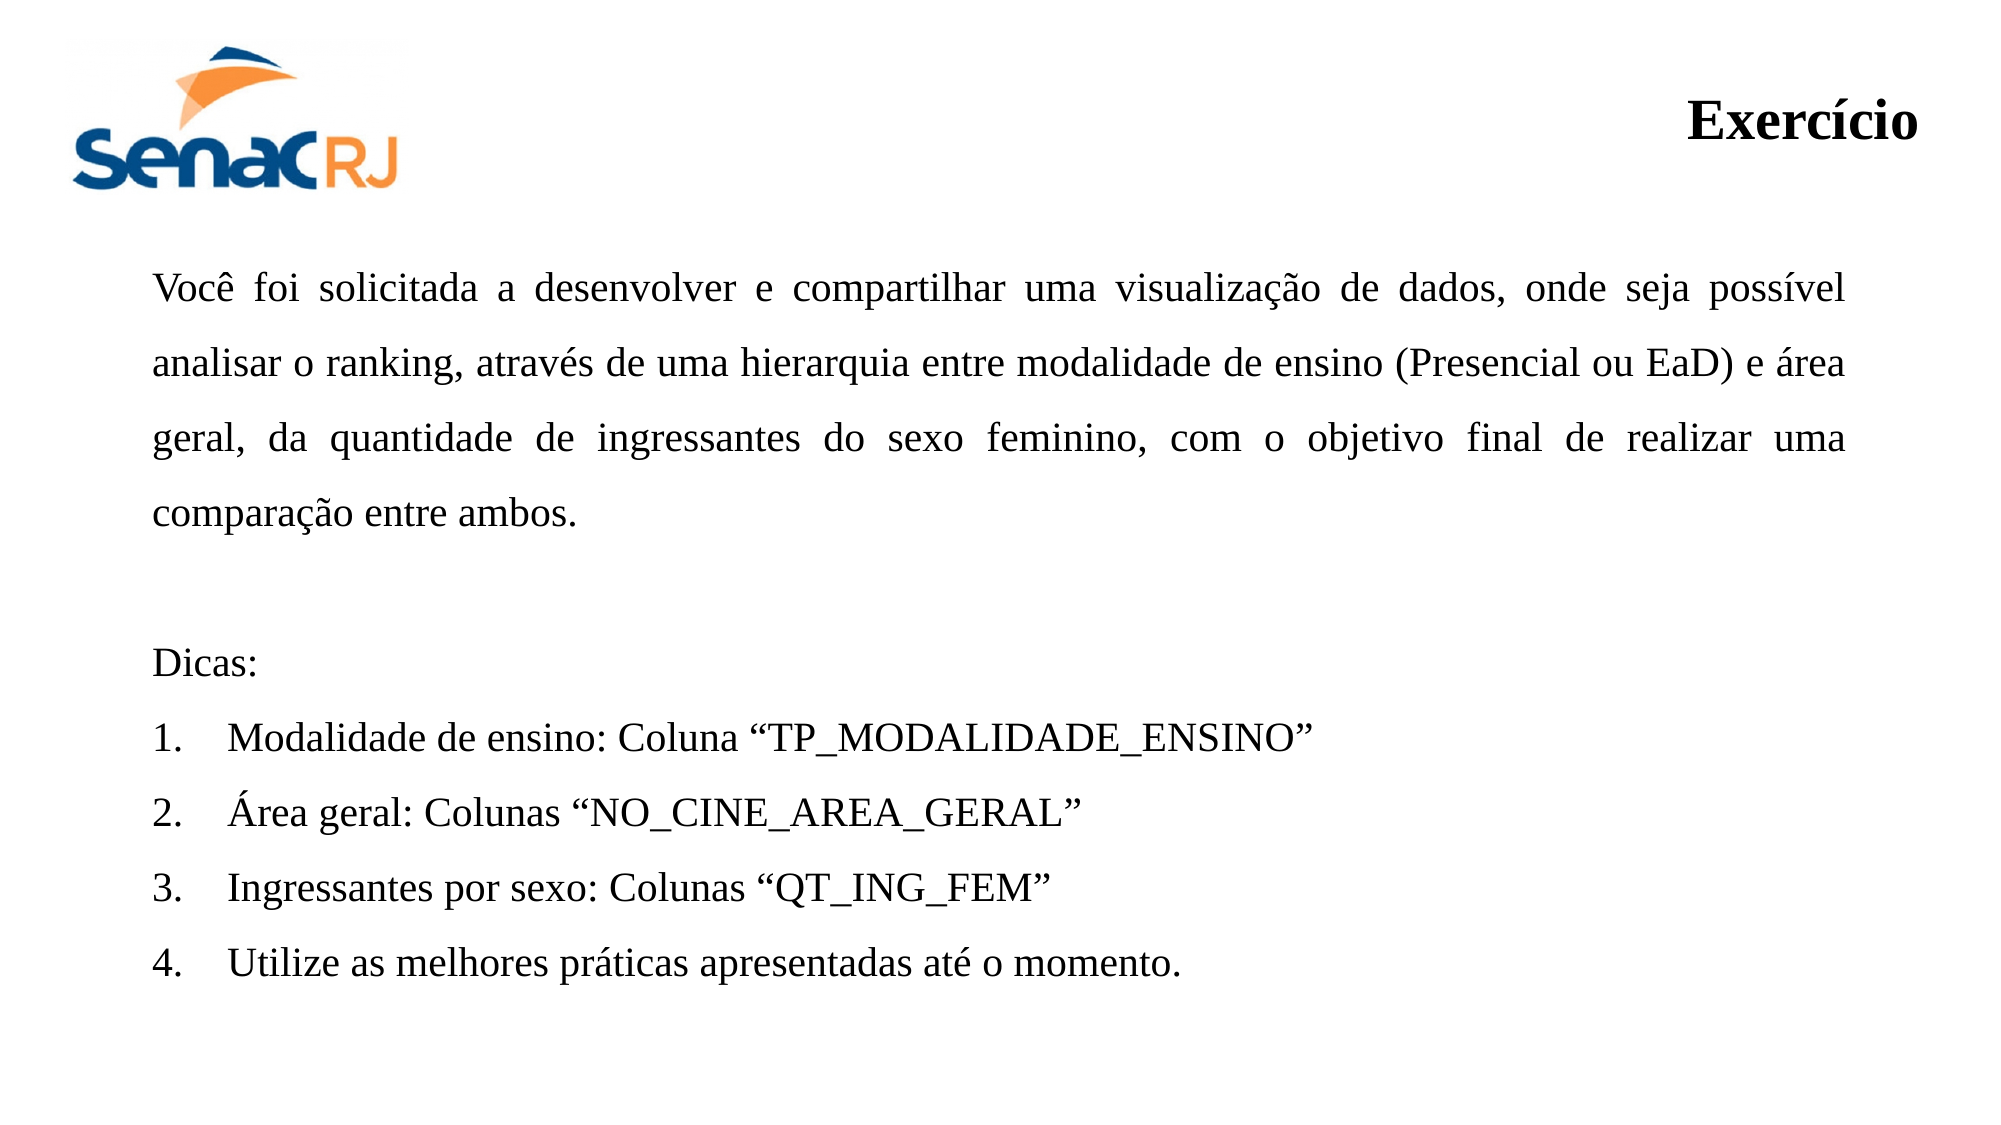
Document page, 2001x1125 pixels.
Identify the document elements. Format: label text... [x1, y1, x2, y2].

picture [65, 39, 409, 195]
text_box Você foi solicitada a desenvolver e compartilhar uma visualização de dados, onde seja possível analisar o ranking, através de uma hierarquia entre modalidade de ensino (Presencial ou EaD) e área geral, da quantidade de ingressantes do sexo feminino, com o objetivo final de realizar uma comparação entre ambos. Dicas: Modalidade de ensino: Coluna “TP_MODALIDADE_ENSINO” Área geral: Colunas “NO_CINE_AREA_GERAL” Ingressantes por sexo: Colunas “QT_ING_FEM” Utilize as melhores práticas apresentadas até o momento. [137, 285, 1863, 1110]
text_box Exercício [866, 74, 1935, 159]
